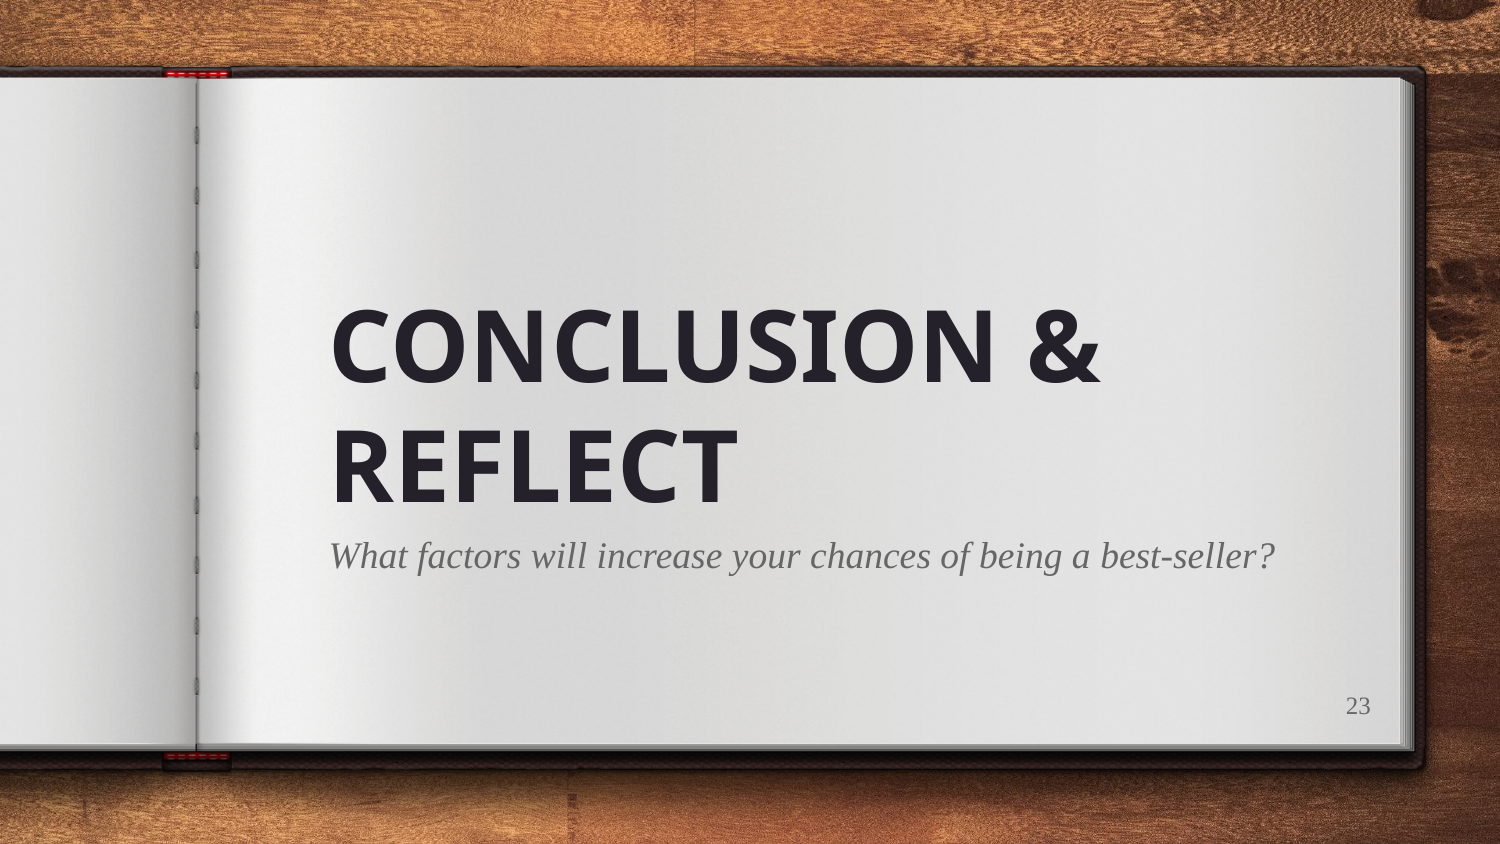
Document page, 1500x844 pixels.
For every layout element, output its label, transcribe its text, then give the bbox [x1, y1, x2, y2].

subtitle What factors will increase your chances of being a best-seller? [313, 515, 1373, 645]
picture [0, 0, 1500, 844]
title CONCLUSION & REFLECT [313, 347, 1266, 515]
slide_number 23 [1295, 672, 1386, 737]
